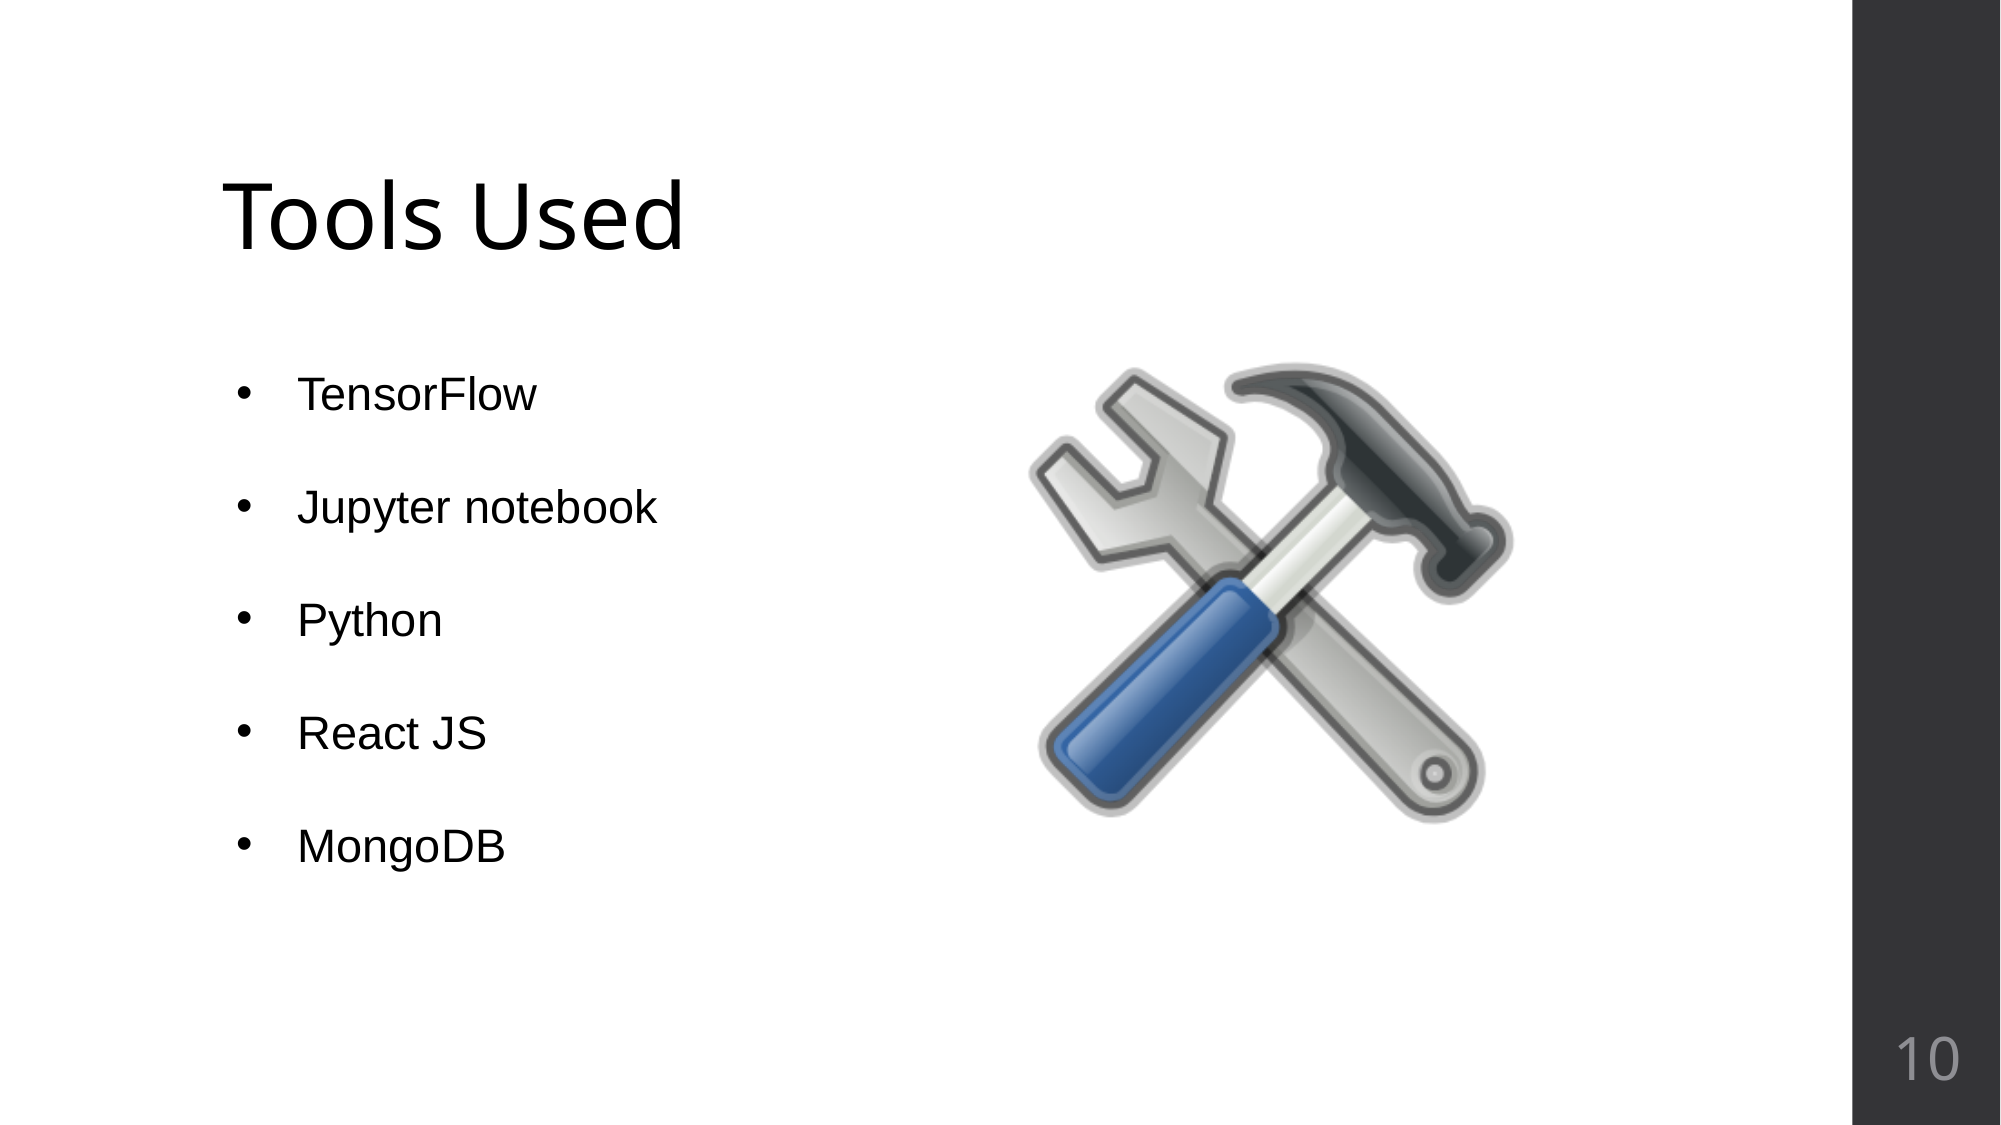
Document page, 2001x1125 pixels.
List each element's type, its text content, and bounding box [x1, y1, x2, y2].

title Tools Used [206, 60, 1797, 278]
slide_number ‹#› [1852, 1012, 2000, 1110]
picture [818, 141, 1726, 1049]
list TensorFlow Jupyter notebook Python React JS MongoDB [206, 299, 813, 1014]
